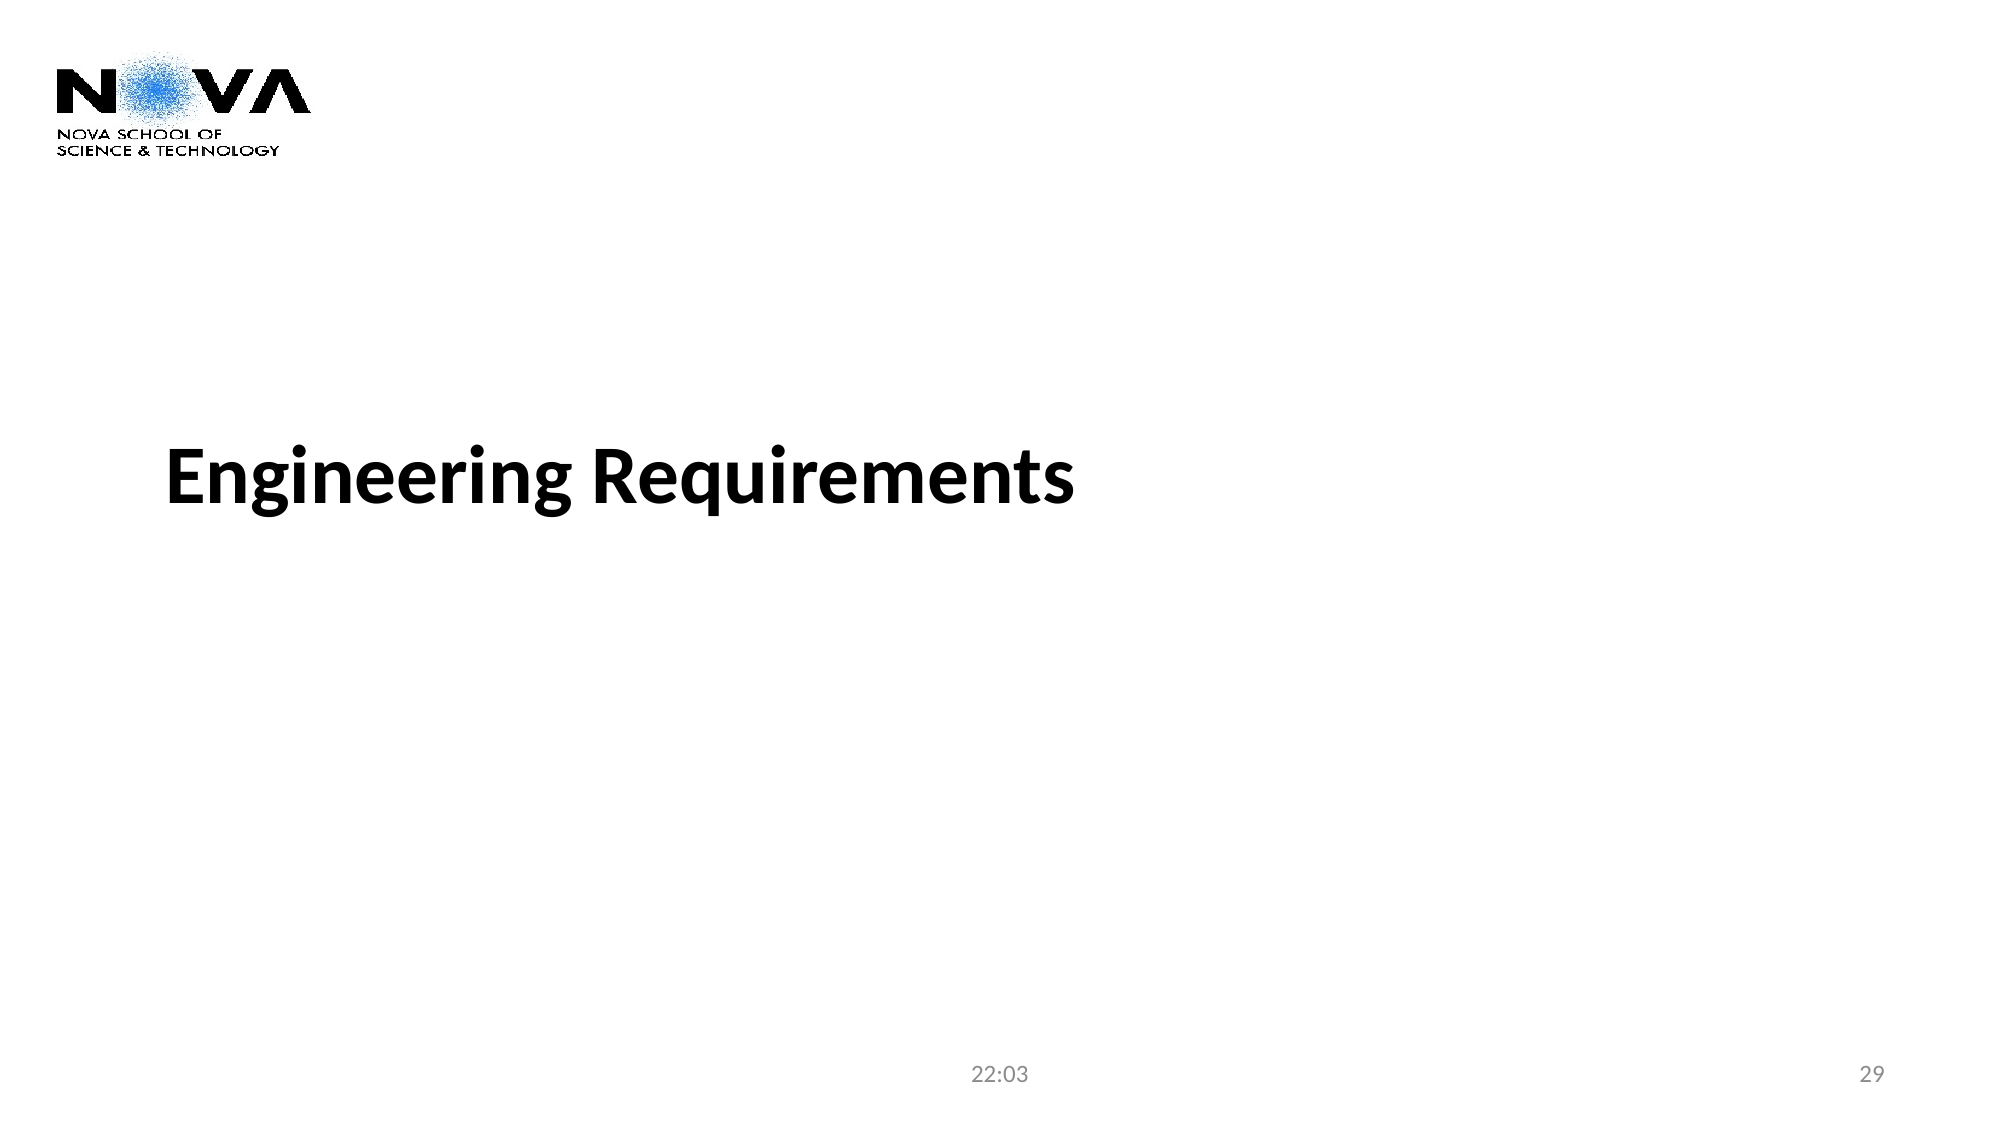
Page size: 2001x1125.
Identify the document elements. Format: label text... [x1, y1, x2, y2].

slide_number 29 [1433, 1042, 1900, 1103]
title Engineering Requirements [150, 349, 1850, 591]
footer 22:03 [683, 1042, 1317, 1103]
picture [7, 7, 362, 195]
